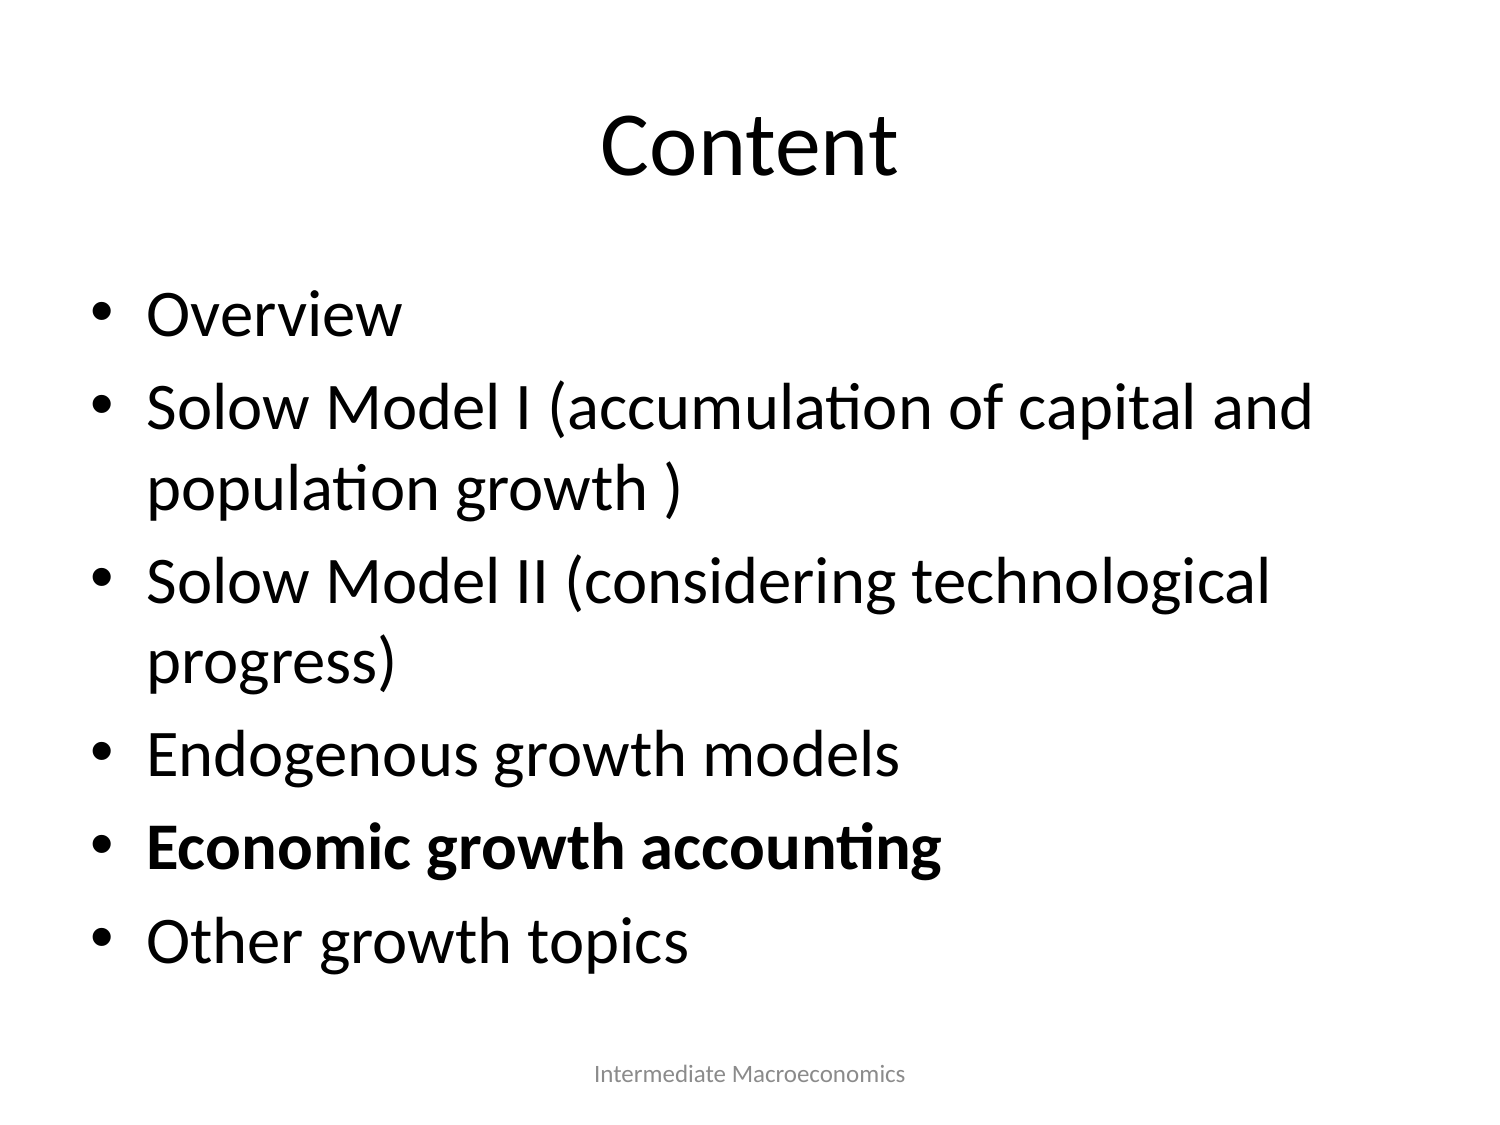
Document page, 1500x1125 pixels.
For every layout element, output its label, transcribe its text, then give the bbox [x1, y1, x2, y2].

footer Intermediate Macroeconomics [512, 1042, 988, 1103]
title Content [75, 45, 1425, 233]
list Overview Solow Model I (accumulation of capital and population growth ) Solow Model II (considering technological progress) Endogenous growth models Economic growth accounting Other growth topics [75, 262, 1425, 1005]
